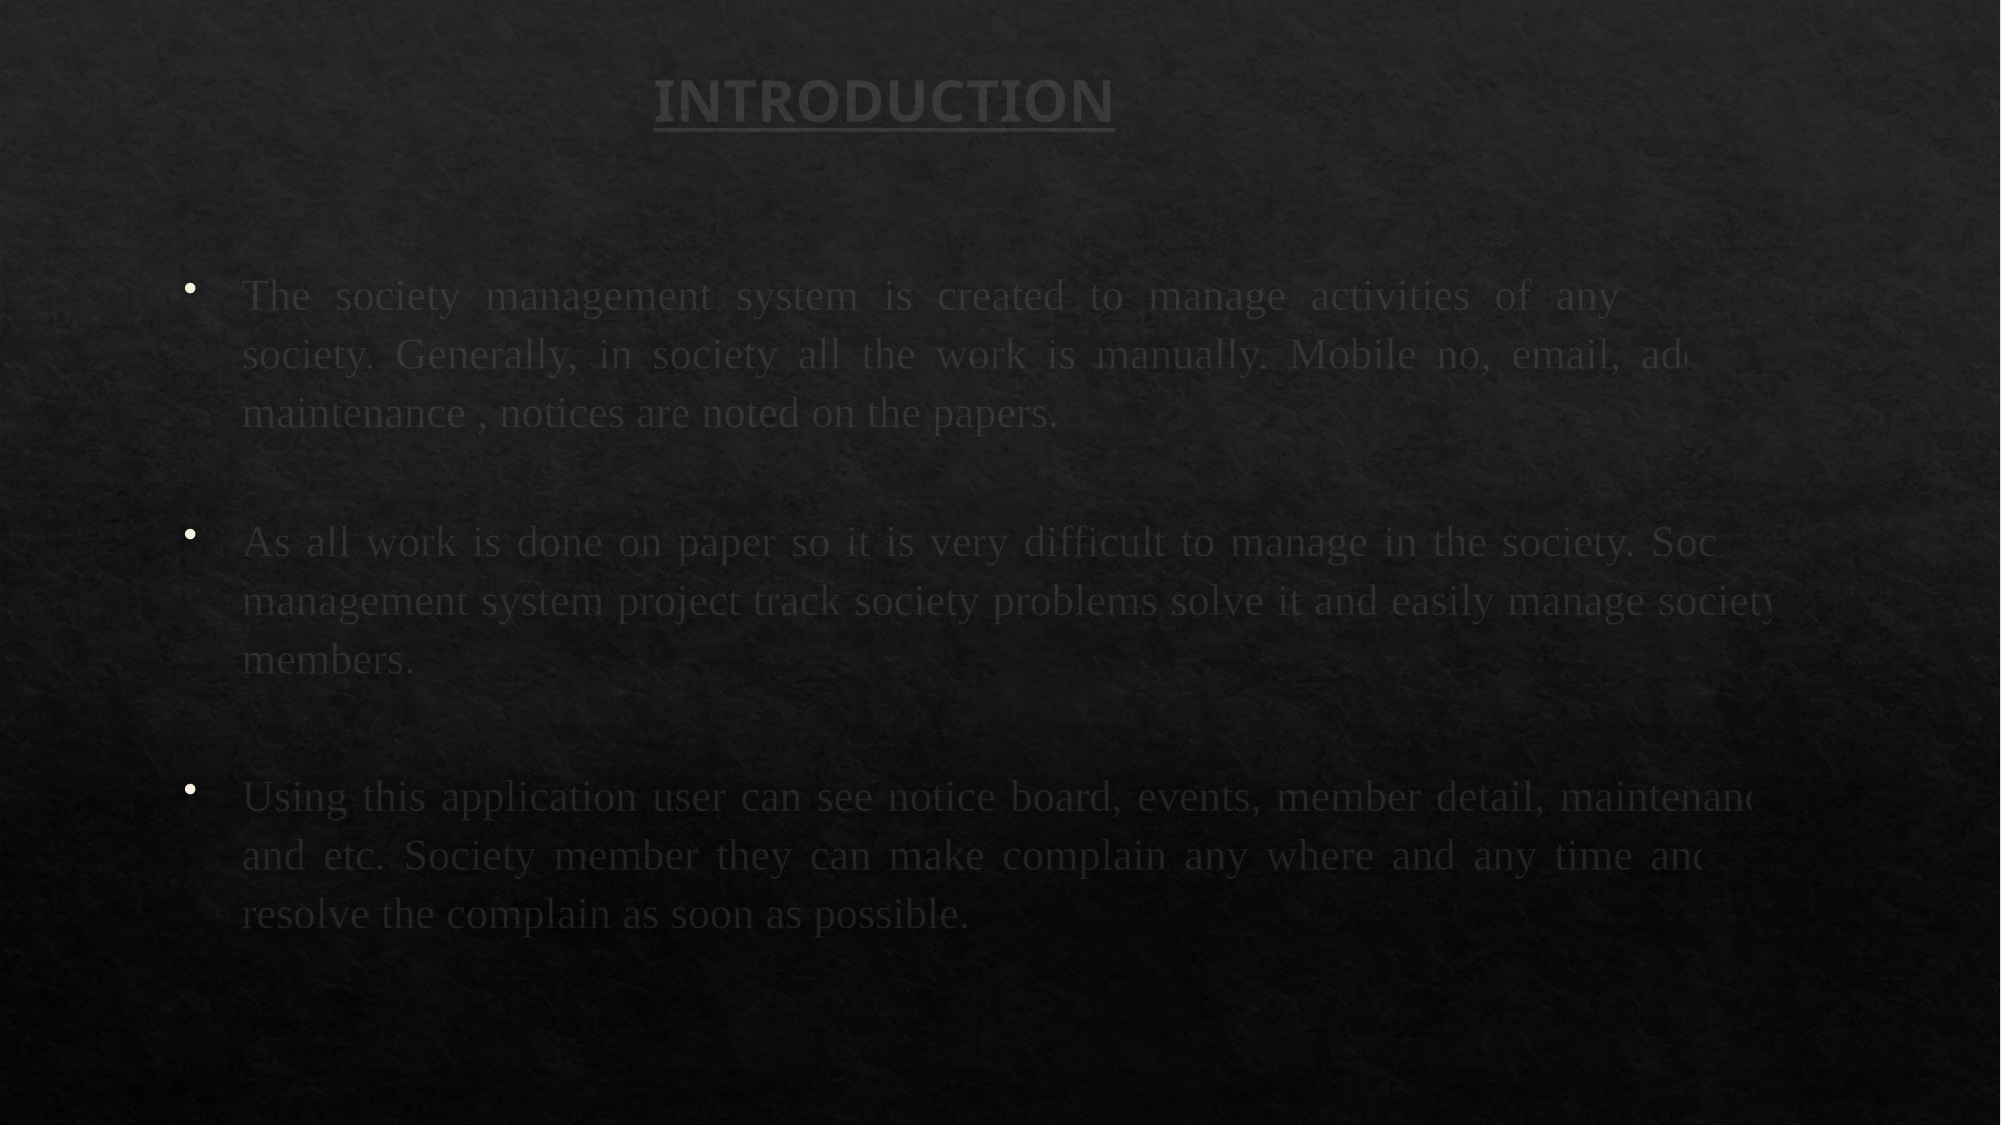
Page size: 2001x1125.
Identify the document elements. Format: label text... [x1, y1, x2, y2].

list The society management system is created to manage activities of any housing society. Generally, in society all the work is manually. Mobile no, email, address, maintenance , notices are noted on the papers. As all work is done on paper so it is very difficult to manage in the society. Society management system project track society problems solve it and easily manage society members. Using this application user can see notice board, events, member detail, maintenance and etc. Society member they can make complain any where and any time and we resolve the complain as soon as possible. [149, 252, 1849, 950]
title INTRODUCTION [35, 0, 1734, 207]
